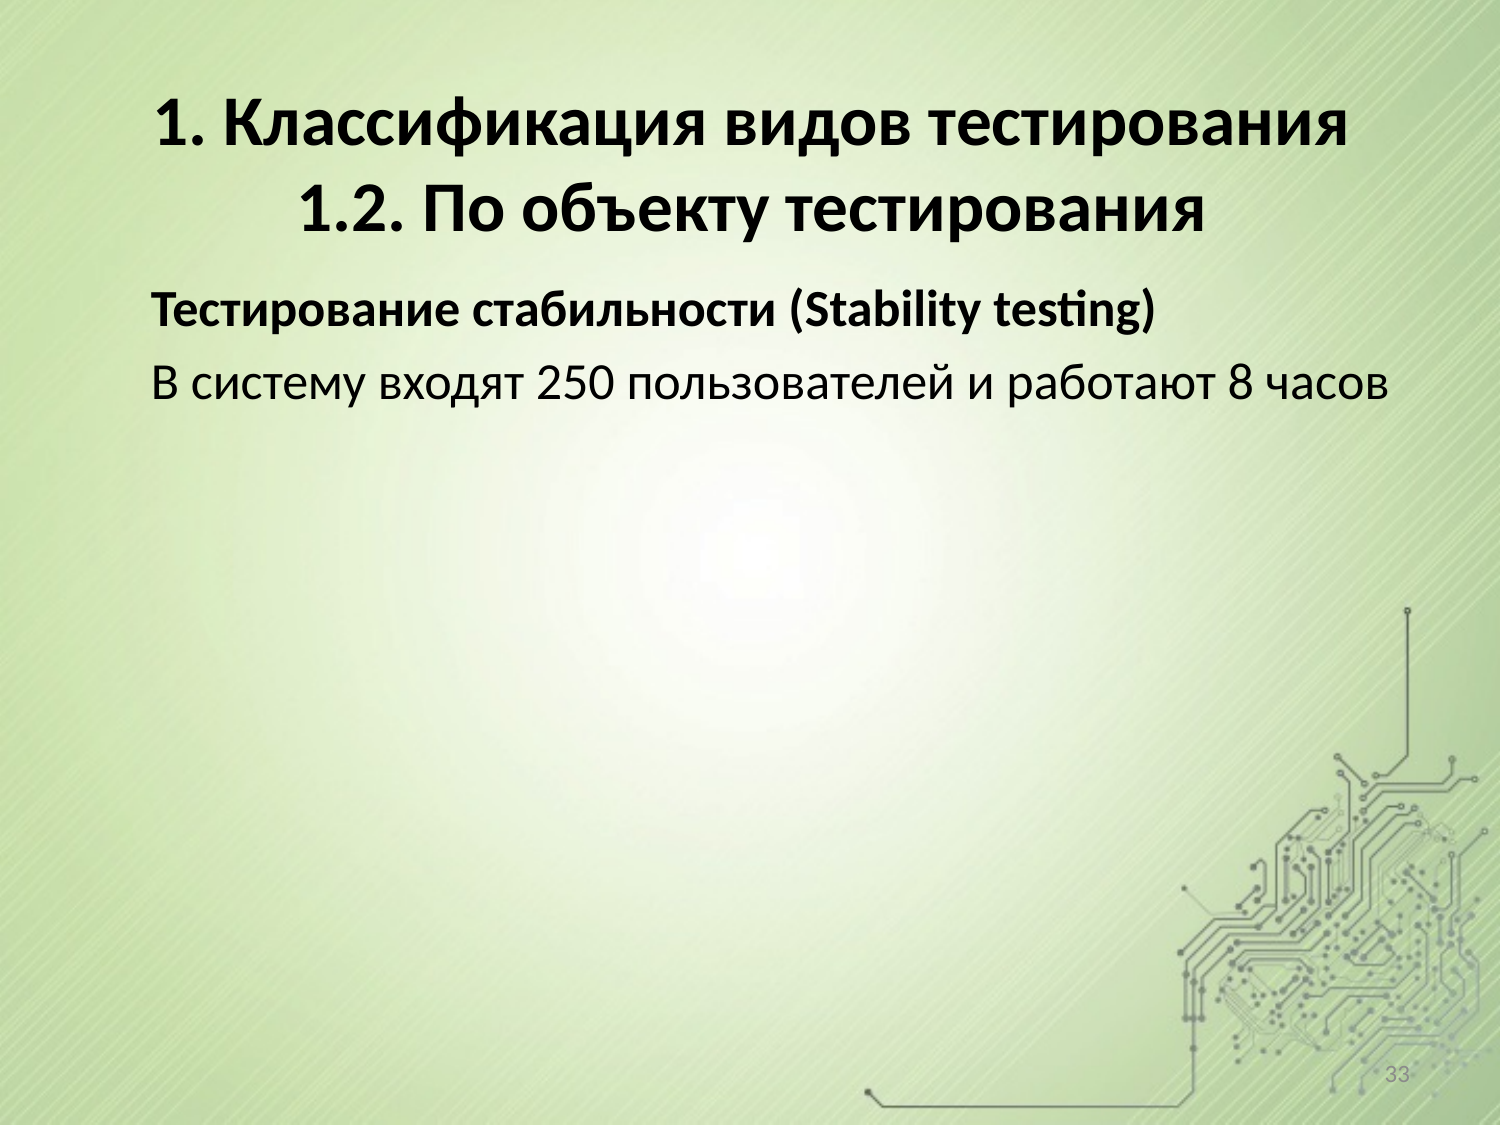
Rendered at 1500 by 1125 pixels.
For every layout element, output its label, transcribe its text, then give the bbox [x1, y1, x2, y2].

picture [0, 0, 1500, 1125]
list Тестирование стабильности (Stability testing) В систему входят 250 пользователей и работают 8 часов [135, 267, 1483, 1083]
title 1. Классификация видов тестирования 1.2. По объекту тестирования [76, 66, 1427, 254]
slide_number 33 [1074, 1042, 1425, 1103]
